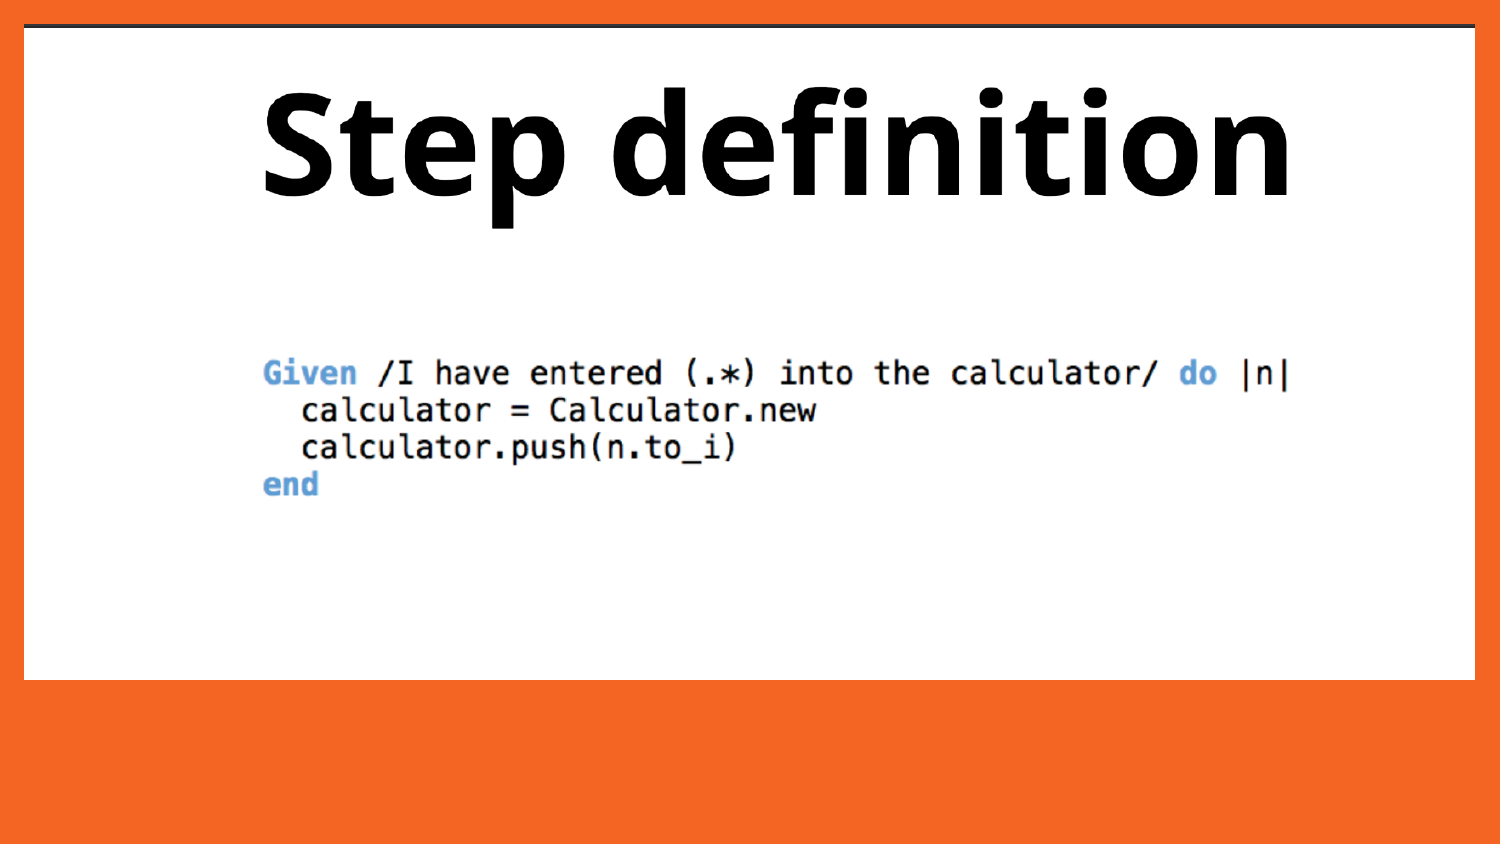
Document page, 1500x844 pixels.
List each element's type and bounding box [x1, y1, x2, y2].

picture [24, 24, 1476, 680]
